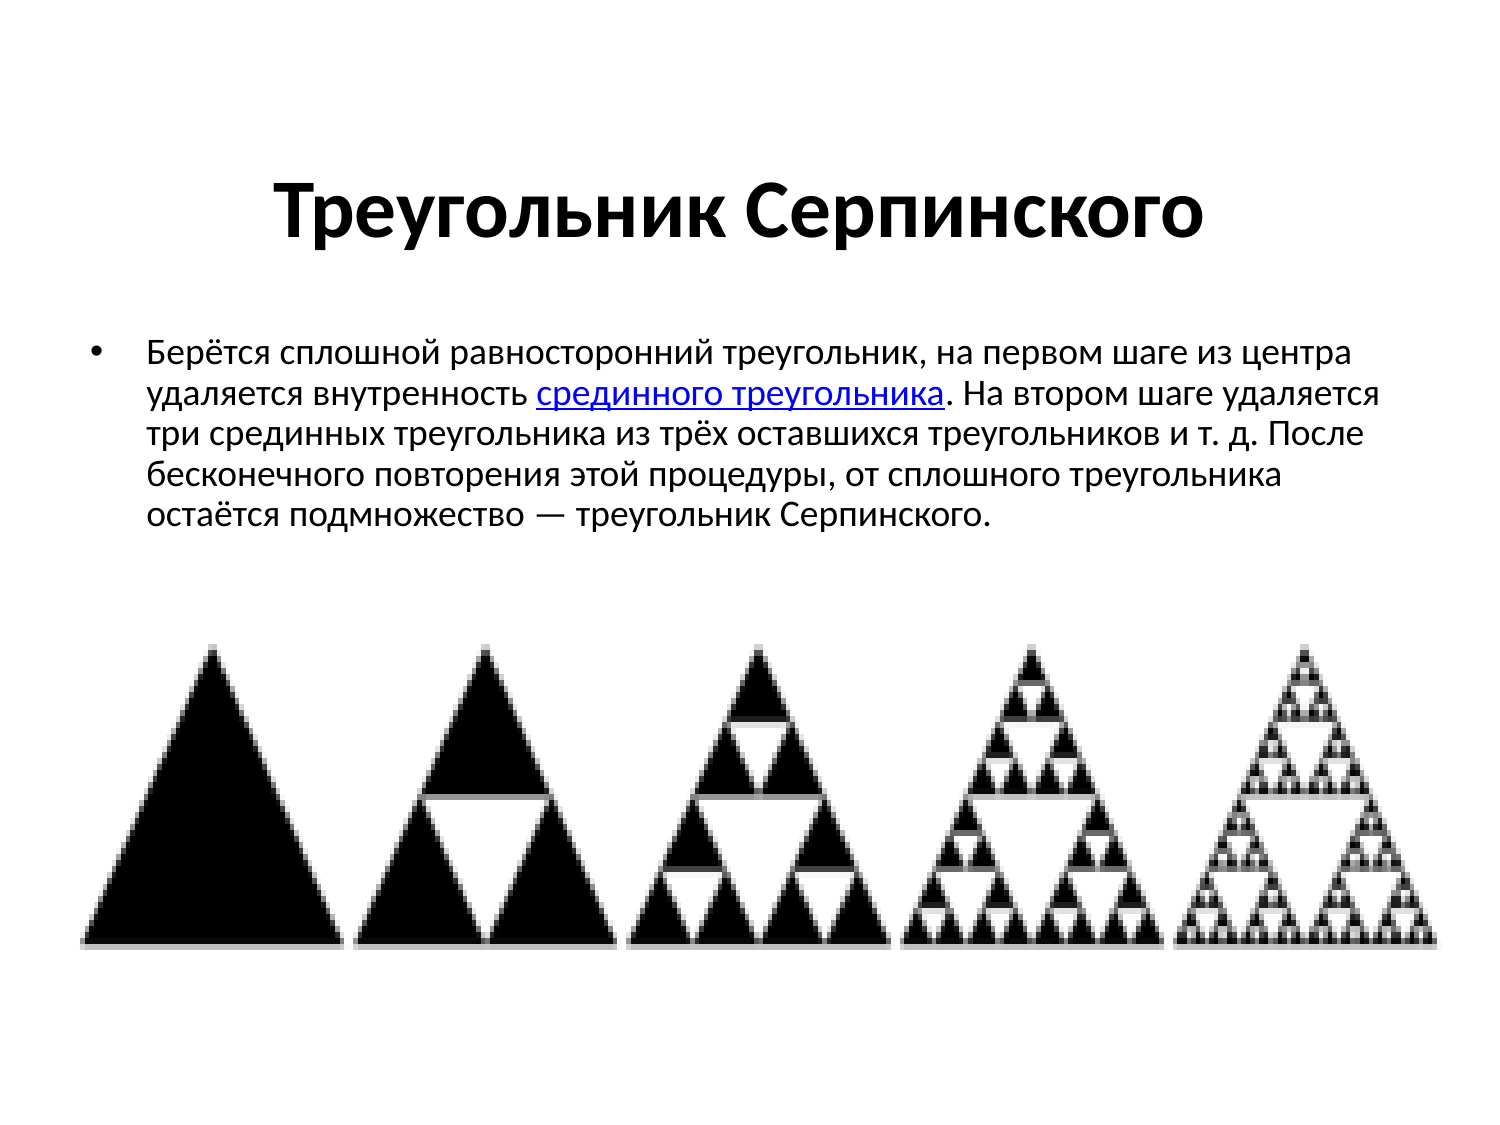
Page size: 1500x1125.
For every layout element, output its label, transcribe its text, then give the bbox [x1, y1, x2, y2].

text_box Треугольник Серпинского [74, 101, 1425, 300]
text_box Берётся сплошной равносторонний треугольник, на первом шаге из центра удаляется внутренность срединного треугольника. На втором шаге удаляется три срединных треугольника из трёх оставшихся треугольников и т. д. После бесконечного повторения этой процедуры, от сплошного треугольника остаётся подмножество — треугольник Серпинского. [74, 324, 1425, 621]
picture [76, 621, 1442, 968]
